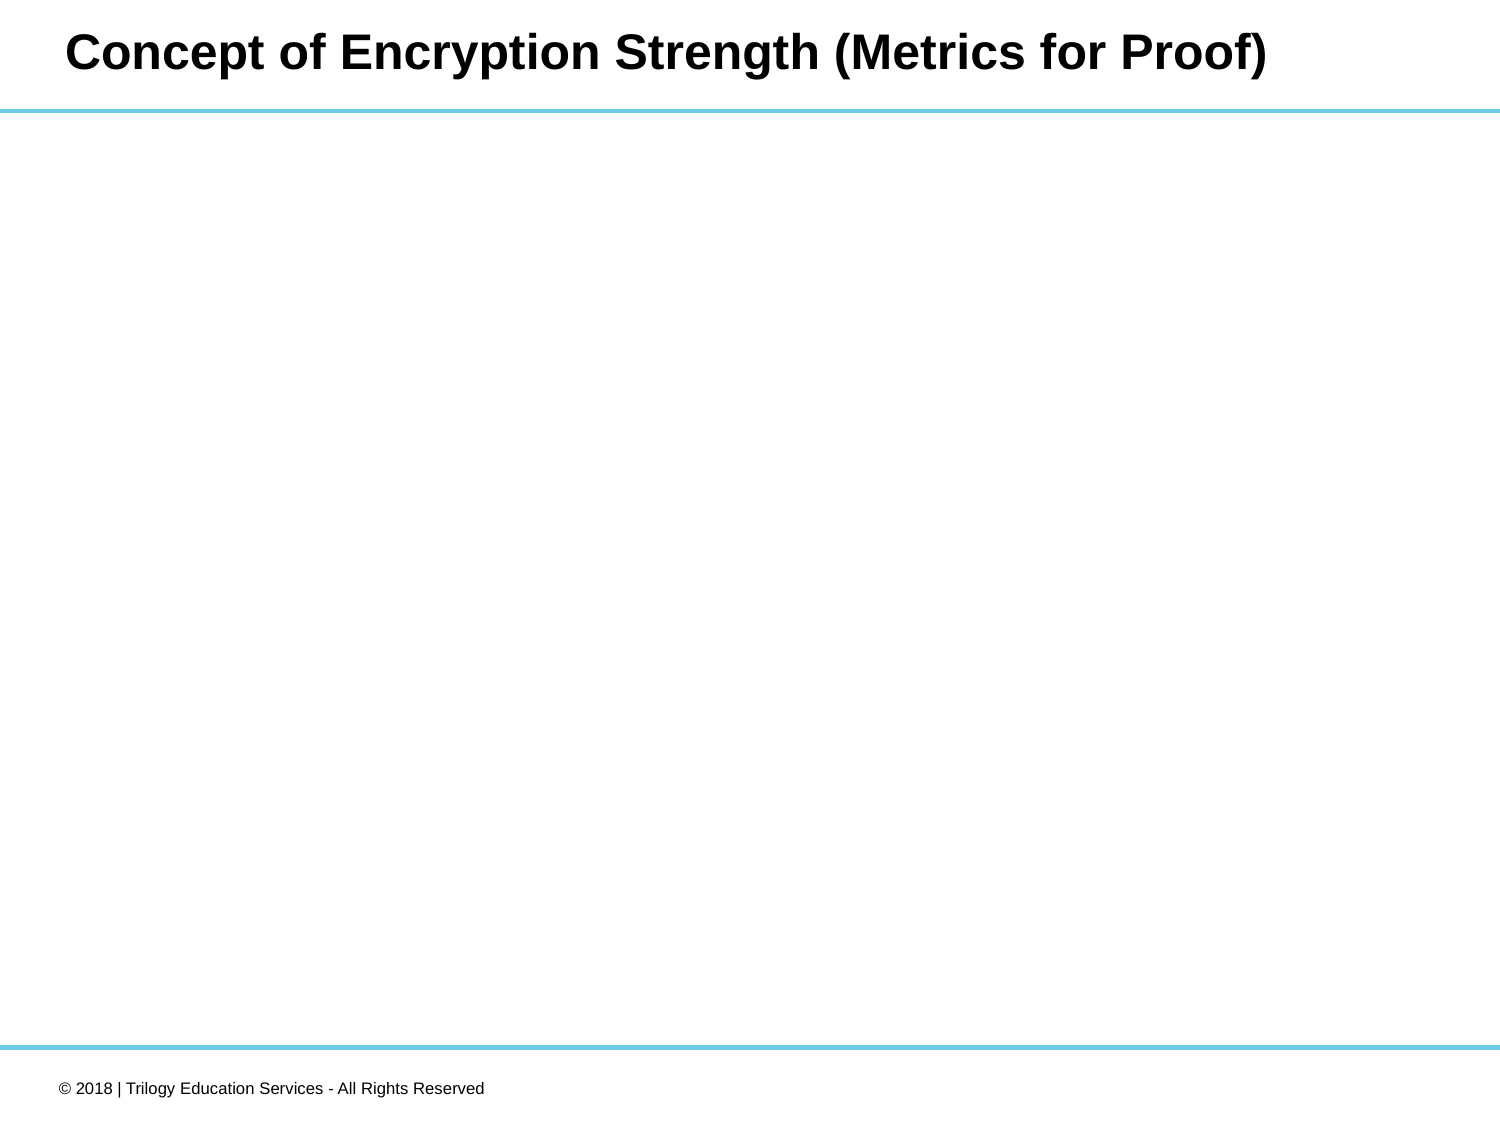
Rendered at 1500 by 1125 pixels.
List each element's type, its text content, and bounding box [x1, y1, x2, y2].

title Concept of Encryption Strength (Metrics for Proof) [50, 0, 1500, 108]
